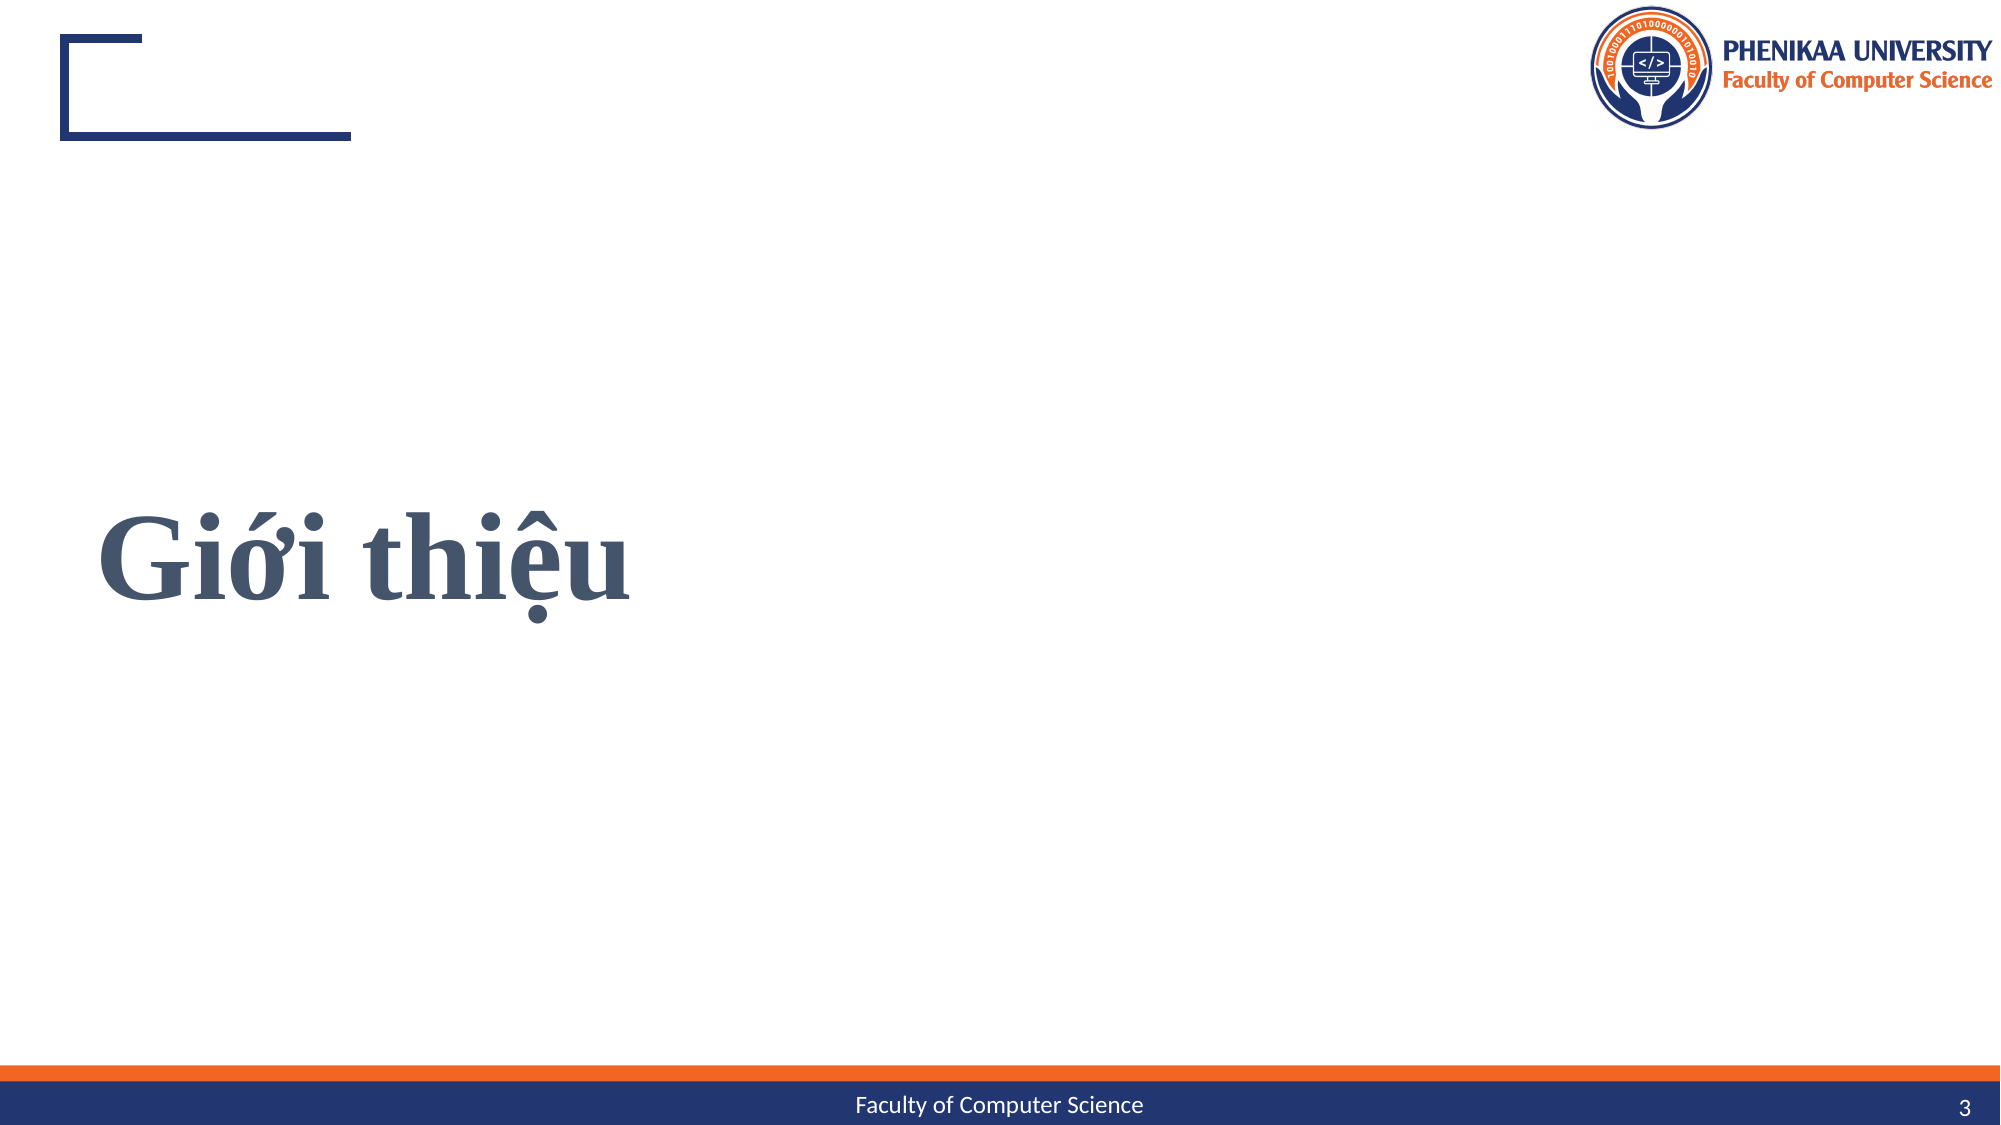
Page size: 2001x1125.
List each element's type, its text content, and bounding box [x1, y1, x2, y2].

footer Faculty of Computer Science [662, 1081, 1338, 1125]
title Giới thiệu [79, 483, 1805, 702]
slide_number 3 [1536, 1081, 1987, 1125]
picture [1588, 4, 1998, 132]
